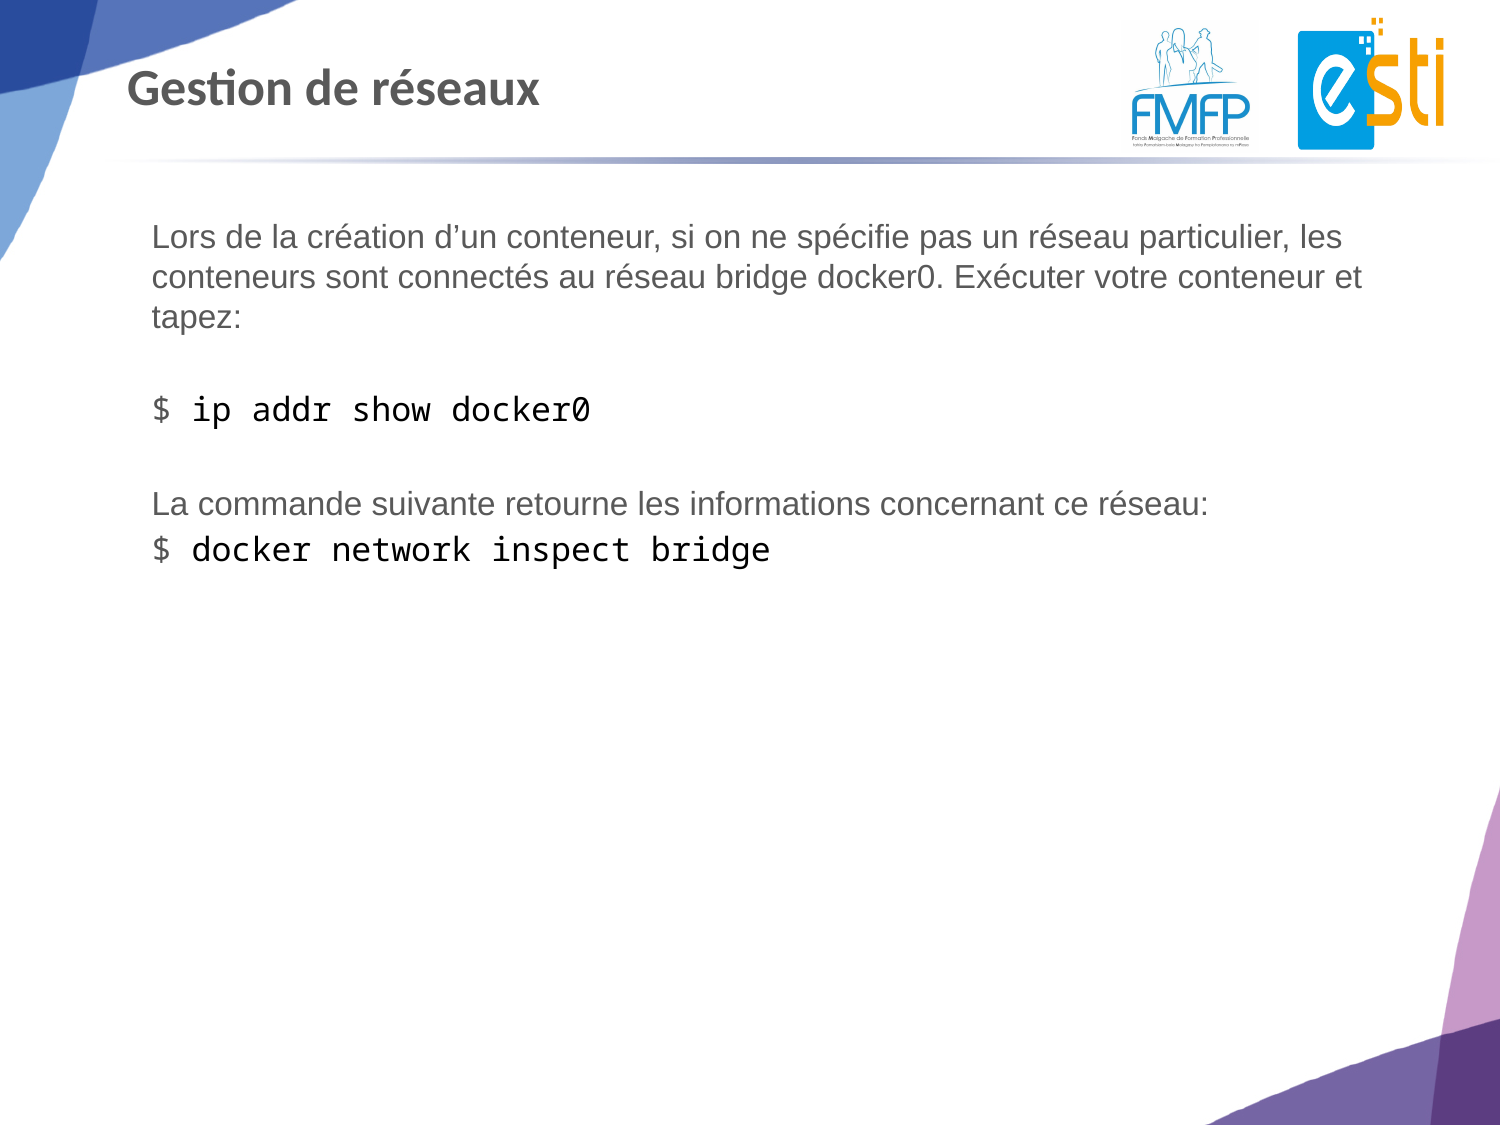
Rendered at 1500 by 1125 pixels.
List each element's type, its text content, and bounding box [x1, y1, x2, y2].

list Lors de la création d’un conteneur, si on ne spécifie pas un réseau particulier, les conteneurs sont connectés au réseau bridge docker0. Exécuter votre conteneur et tapez: $ ip addr show docker0 La commande suivante retourne les informations concernant ce réseau: $ docker network inspect bridge [80, 208, 1459, 1009]
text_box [1121, 0, 1455, 174]
picture [0, 0, 1500, 1125]
title Gestion de réseaux [112, 19, 1116, 150]
